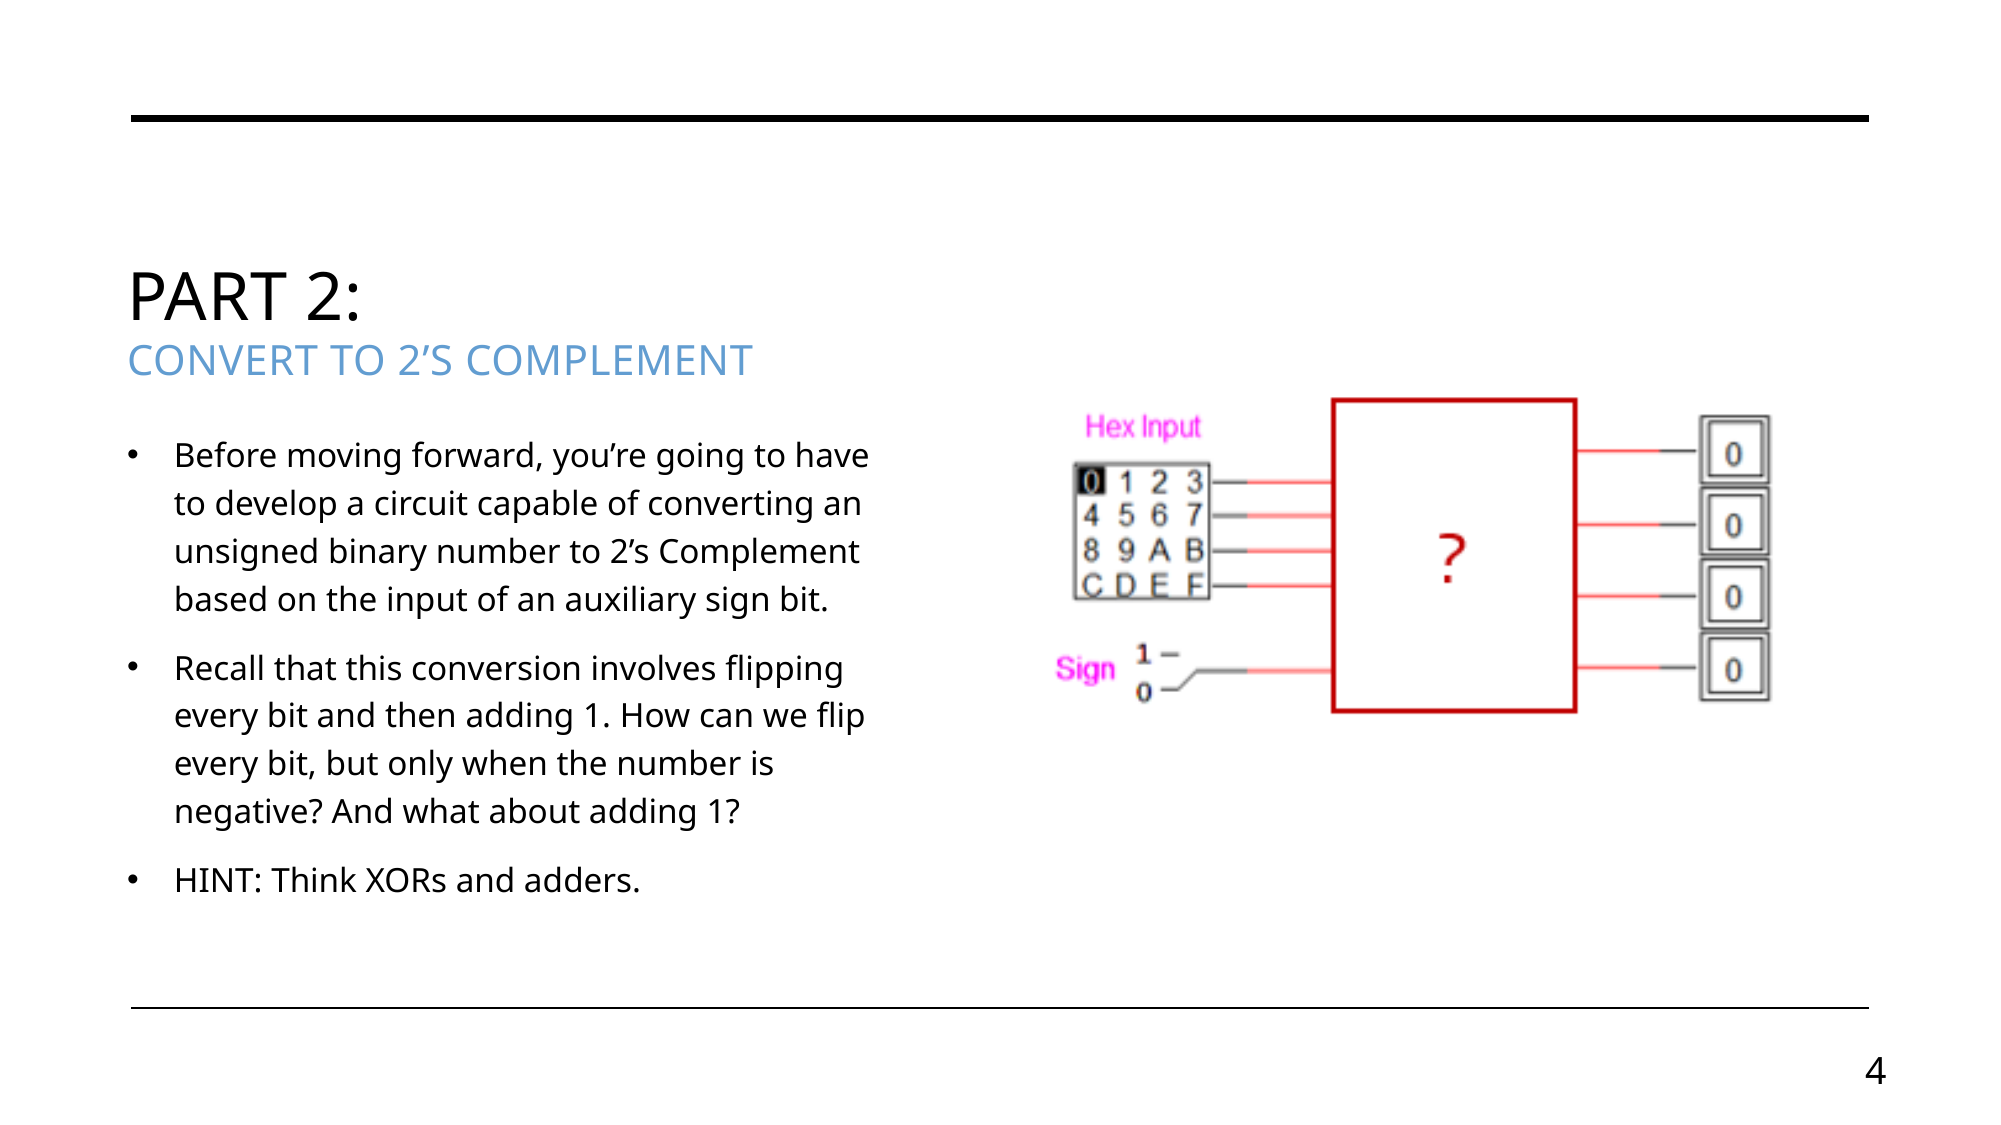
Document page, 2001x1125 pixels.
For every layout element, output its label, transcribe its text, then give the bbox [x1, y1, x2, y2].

slide_number 4 [1791, 1042, 1902, 1103]
list Before moving forward, you’re going to have to develop a circuit capable of converting an unsigned binary number to 2’s Complement based on the input of an auxiliary sign bit. Recall that this conversion involves flipping every bit and then adding 1. How can we flip every bit, but only when the number is negative? And what about adding 1? HINT: Think XORs and adders. [112, 418, 914, 963]
picture [999, 359, 1810, 766]
title PART 2: Convert to 2’s COMPLEMENT [112, 174, 786, 392]
